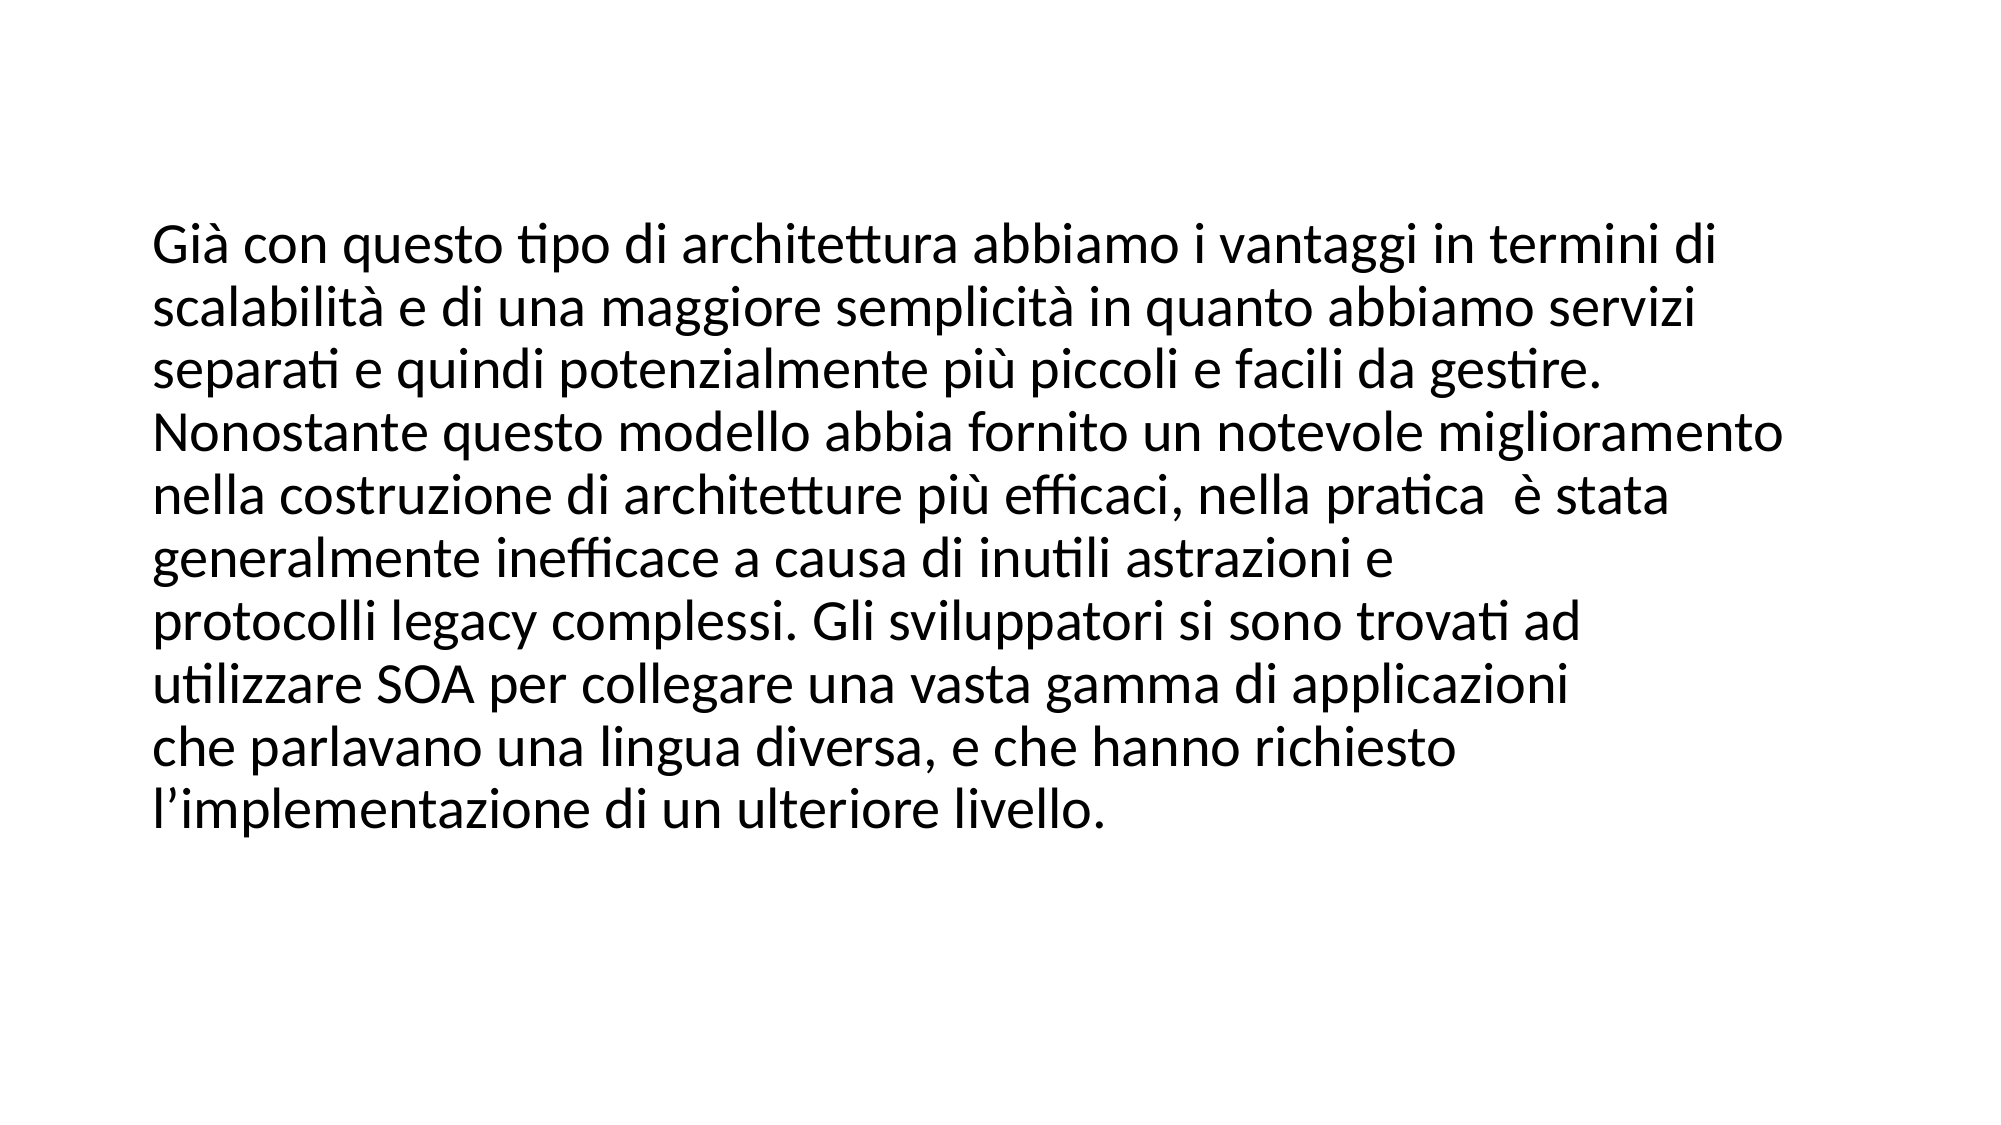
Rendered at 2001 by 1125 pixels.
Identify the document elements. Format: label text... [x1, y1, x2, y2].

list Già con questo tipo di architettura abbiamo i vantaggi in termini di scalabilità e di una maggiore semplicità in quanto abbiamo servizi separati e quindi potenzialmente più piccoli e facili da gestire. Nonostante questo modello abbia fornito un notevole miglioramento nella costruzione di architetture più efficaci, nella pratica è stata generalmente inefficace a causa di inutili astrazioni e protocolli legacy complessi. Gli sviluppatori si sono trovati ad utilizzare SOA per collegare una vasta gamma di applicazioni che parlavano una lingua diversa, e che hanno richiesto l’implementazione di un ulteriore livello. [137, 205, 1863, 920]
